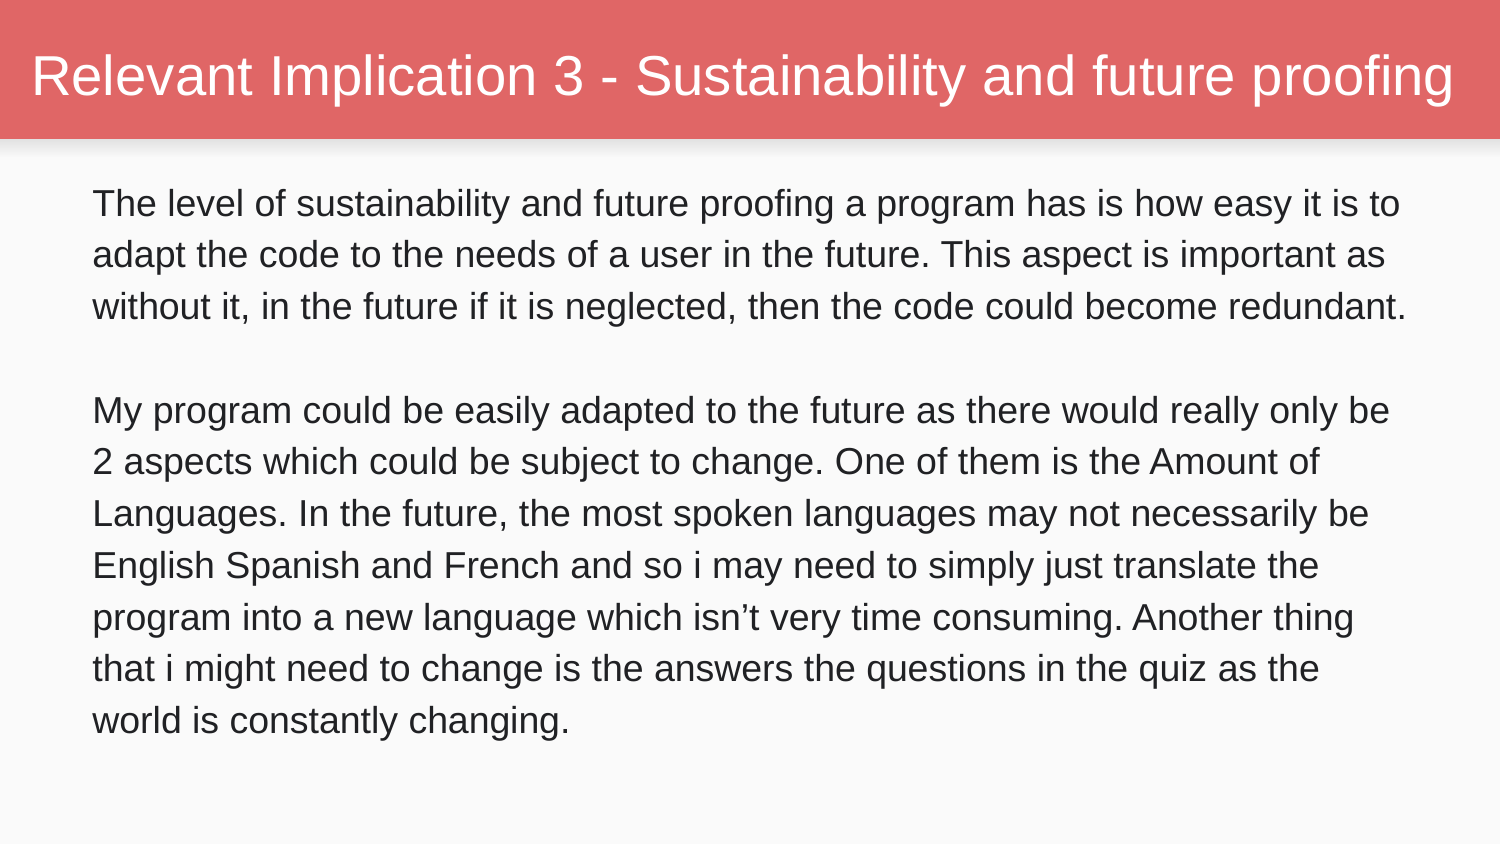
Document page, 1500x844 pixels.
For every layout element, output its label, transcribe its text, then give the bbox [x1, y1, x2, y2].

list The level of sustainability and future proofing a program has is how easy it is to adapt the code to the needs of a user in the future. This aspect is important as without it, in the future if it is neglected, then the code could become redundant. My program could be easily adapted to the future as there would really only be 2 aspects which could be subject to change. One of them is the Amount of Languages. In the future, the most spoken languages may not necessarily be English Spanish and French and so i may need to simply just translate the program into a new language which isn’t very time consuming. Another thing that i might need to change is the answers the questions in the quiz as the world is constantly changing. [77, 156, 1427, 760]
title Relevant Implication 3 - Sustainability and future proofing [16, 0, 1500, 123]
